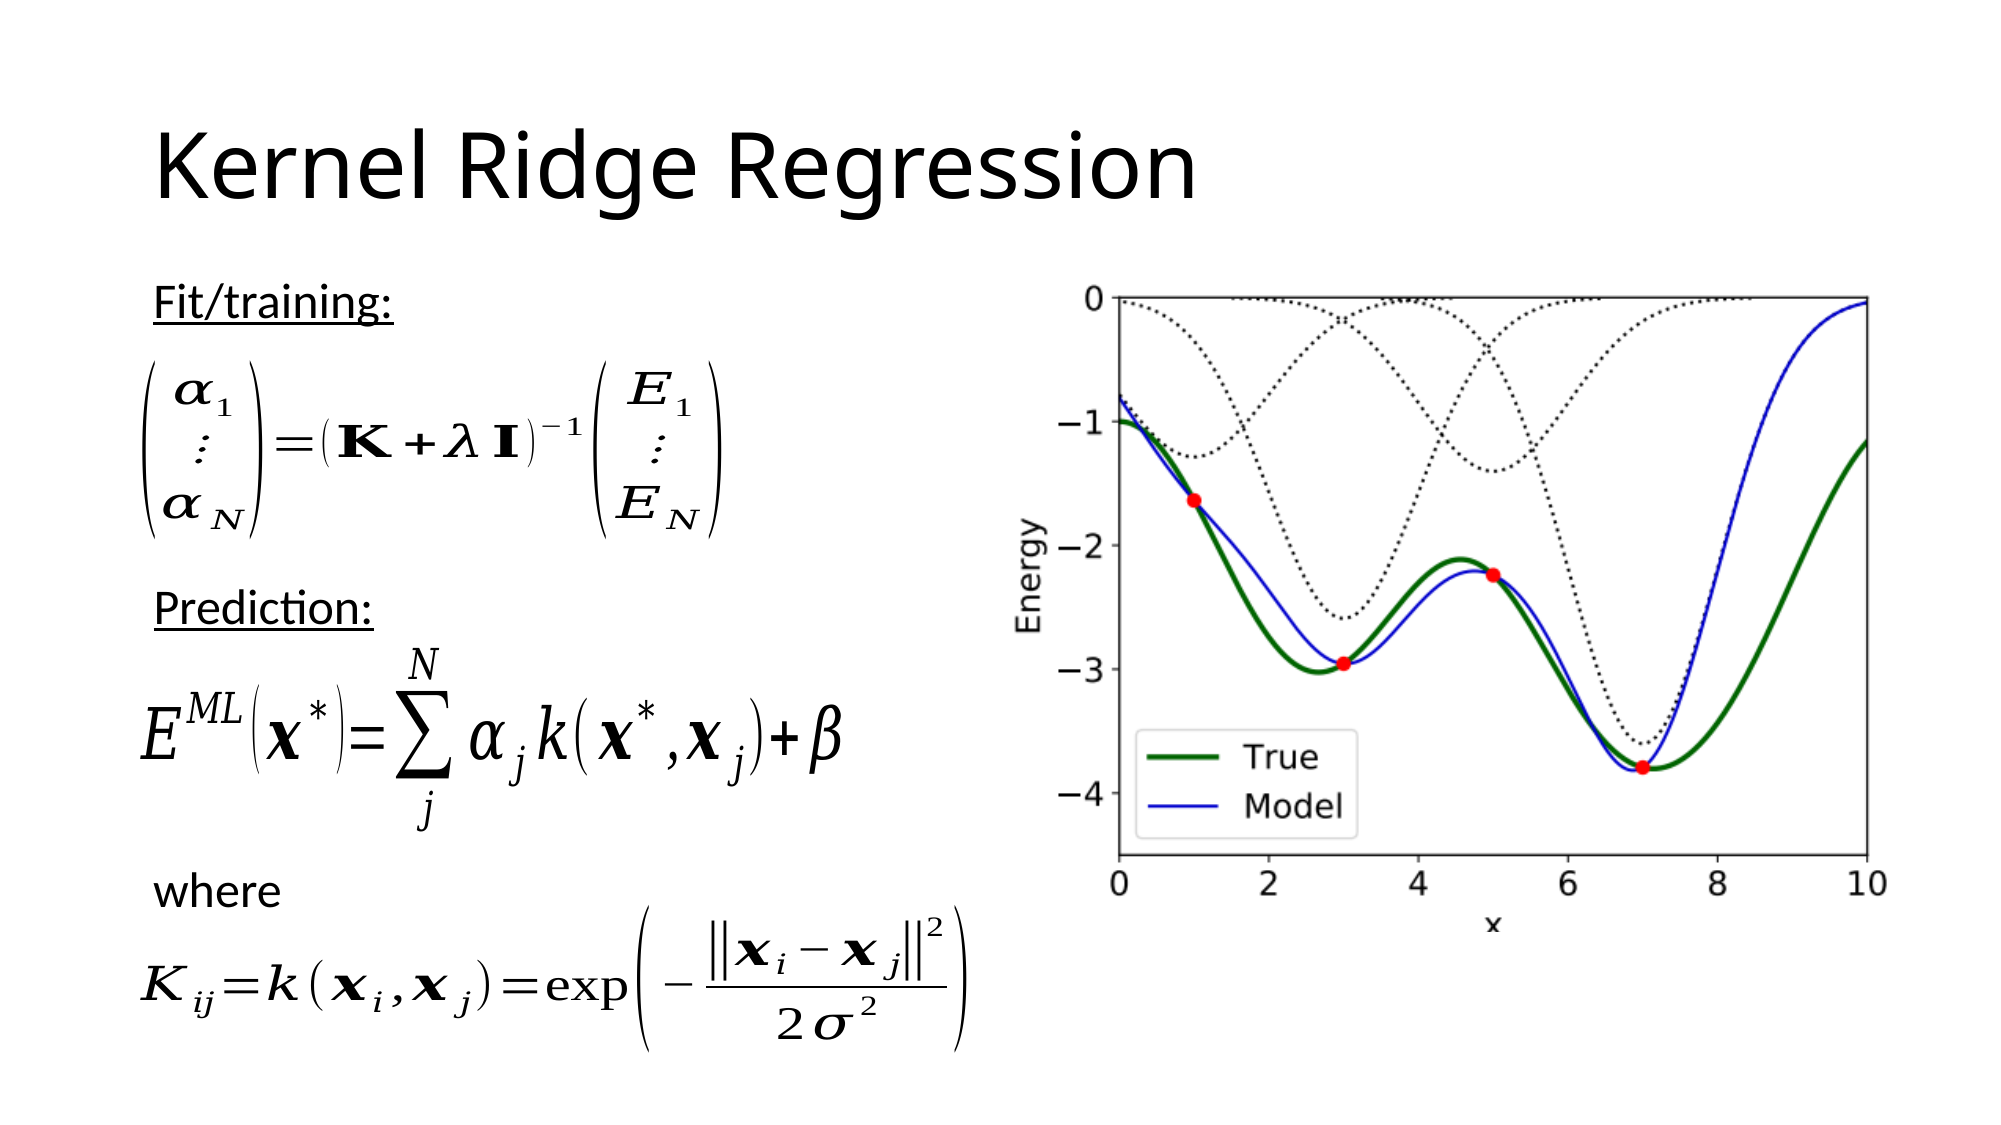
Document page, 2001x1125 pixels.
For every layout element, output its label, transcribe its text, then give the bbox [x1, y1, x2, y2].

text_box where [138, 850, 297, 926]
text_box Prediction: [138, 566, 389, 642]
picture [999, 210, 1961, 932]
text_box Fit/training: [138, 261, 409, 337]
title Kernel Ridge Regression [137, 59, 1863, 278]
